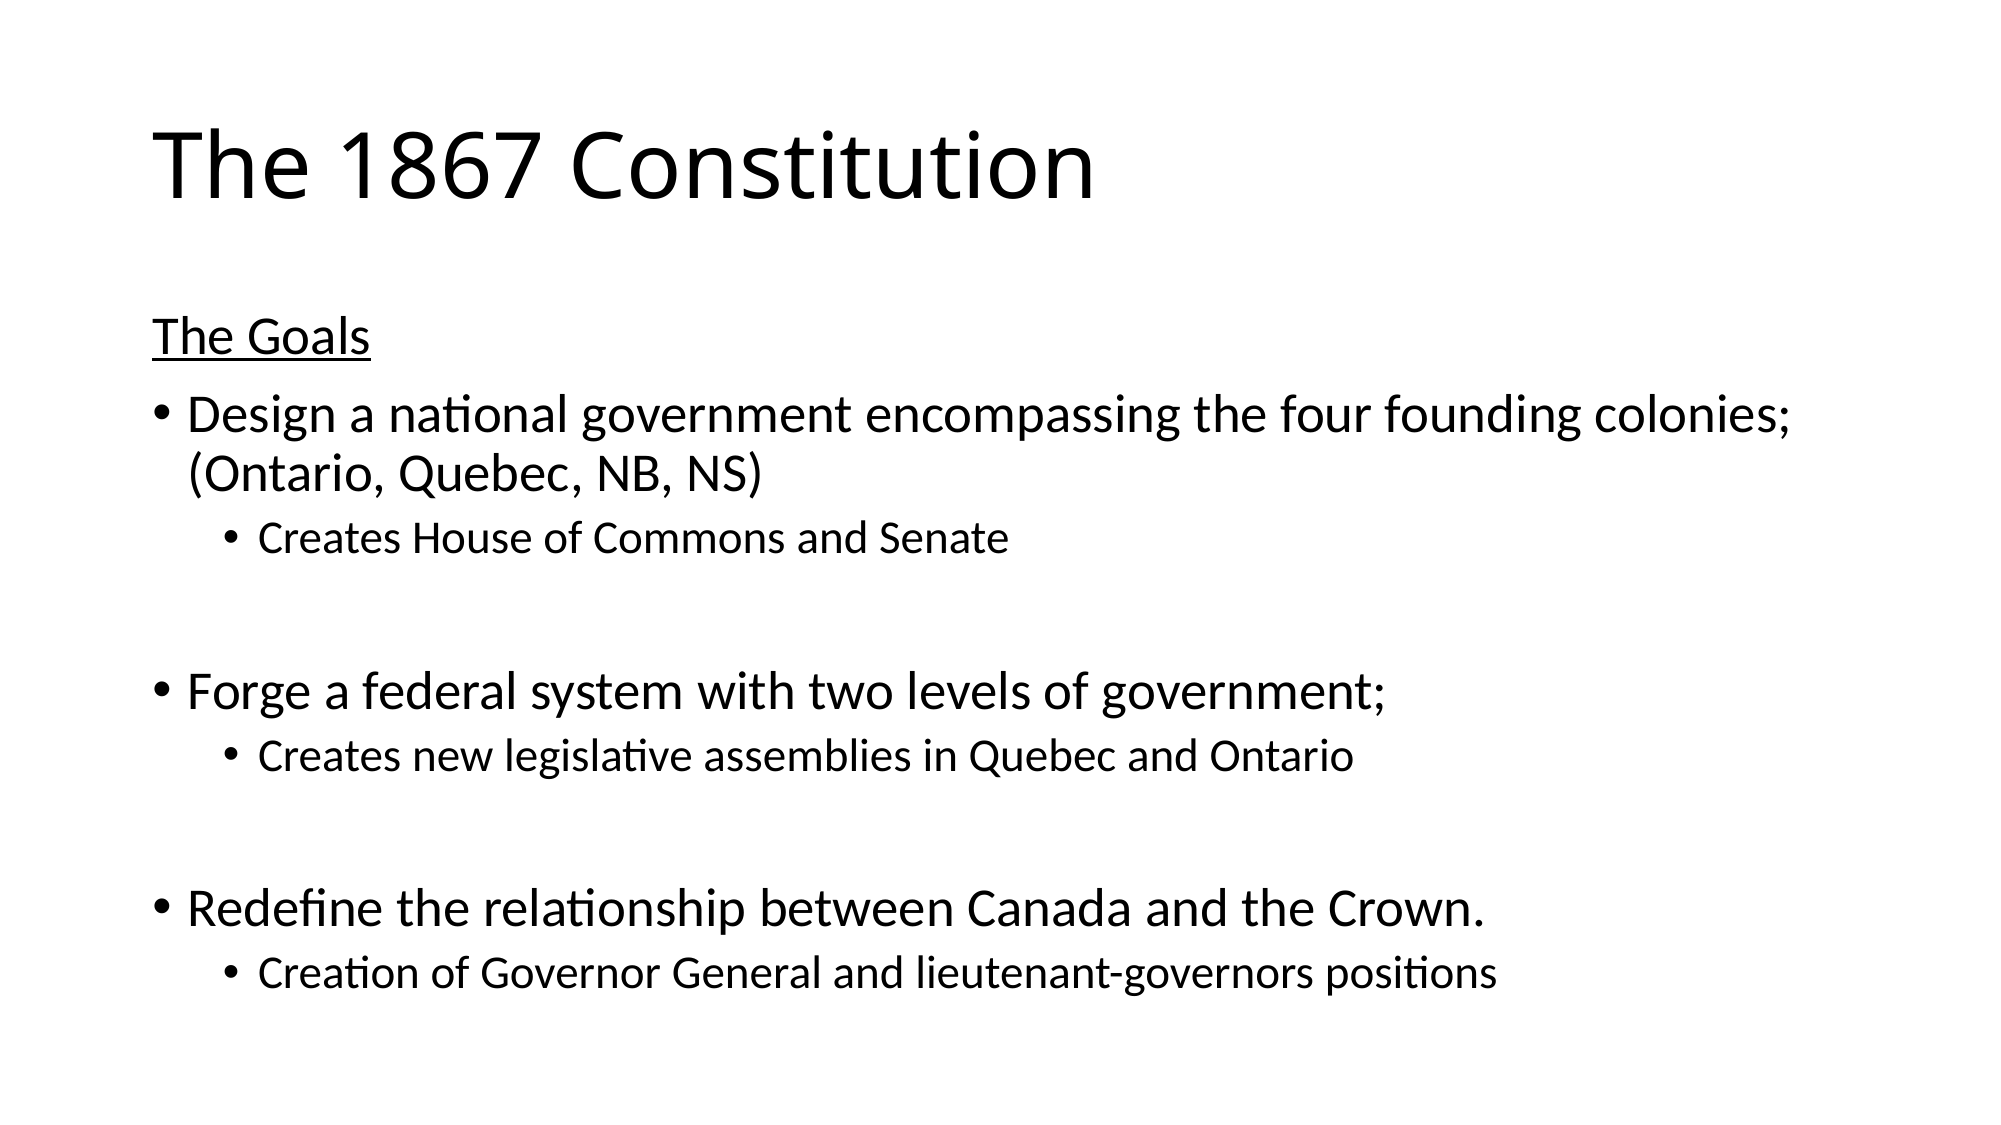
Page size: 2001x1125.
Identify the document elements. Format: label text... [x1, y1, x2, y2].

list The Goals Design a national government encompassing the four founding colonies; (Ontario, Quebec, NB, NS) Creates House of Commons and Senate Forge a federal system with two levels of government; Creates new legislative assemblies in Quebec and Ontario Redefine the relationship between Canada and the Crown. Creation of Governor General and lieutenant-governors positions [137, 299, 1863, 1014]
title The 1867 Constitution [137, 59, 1863, 278]
